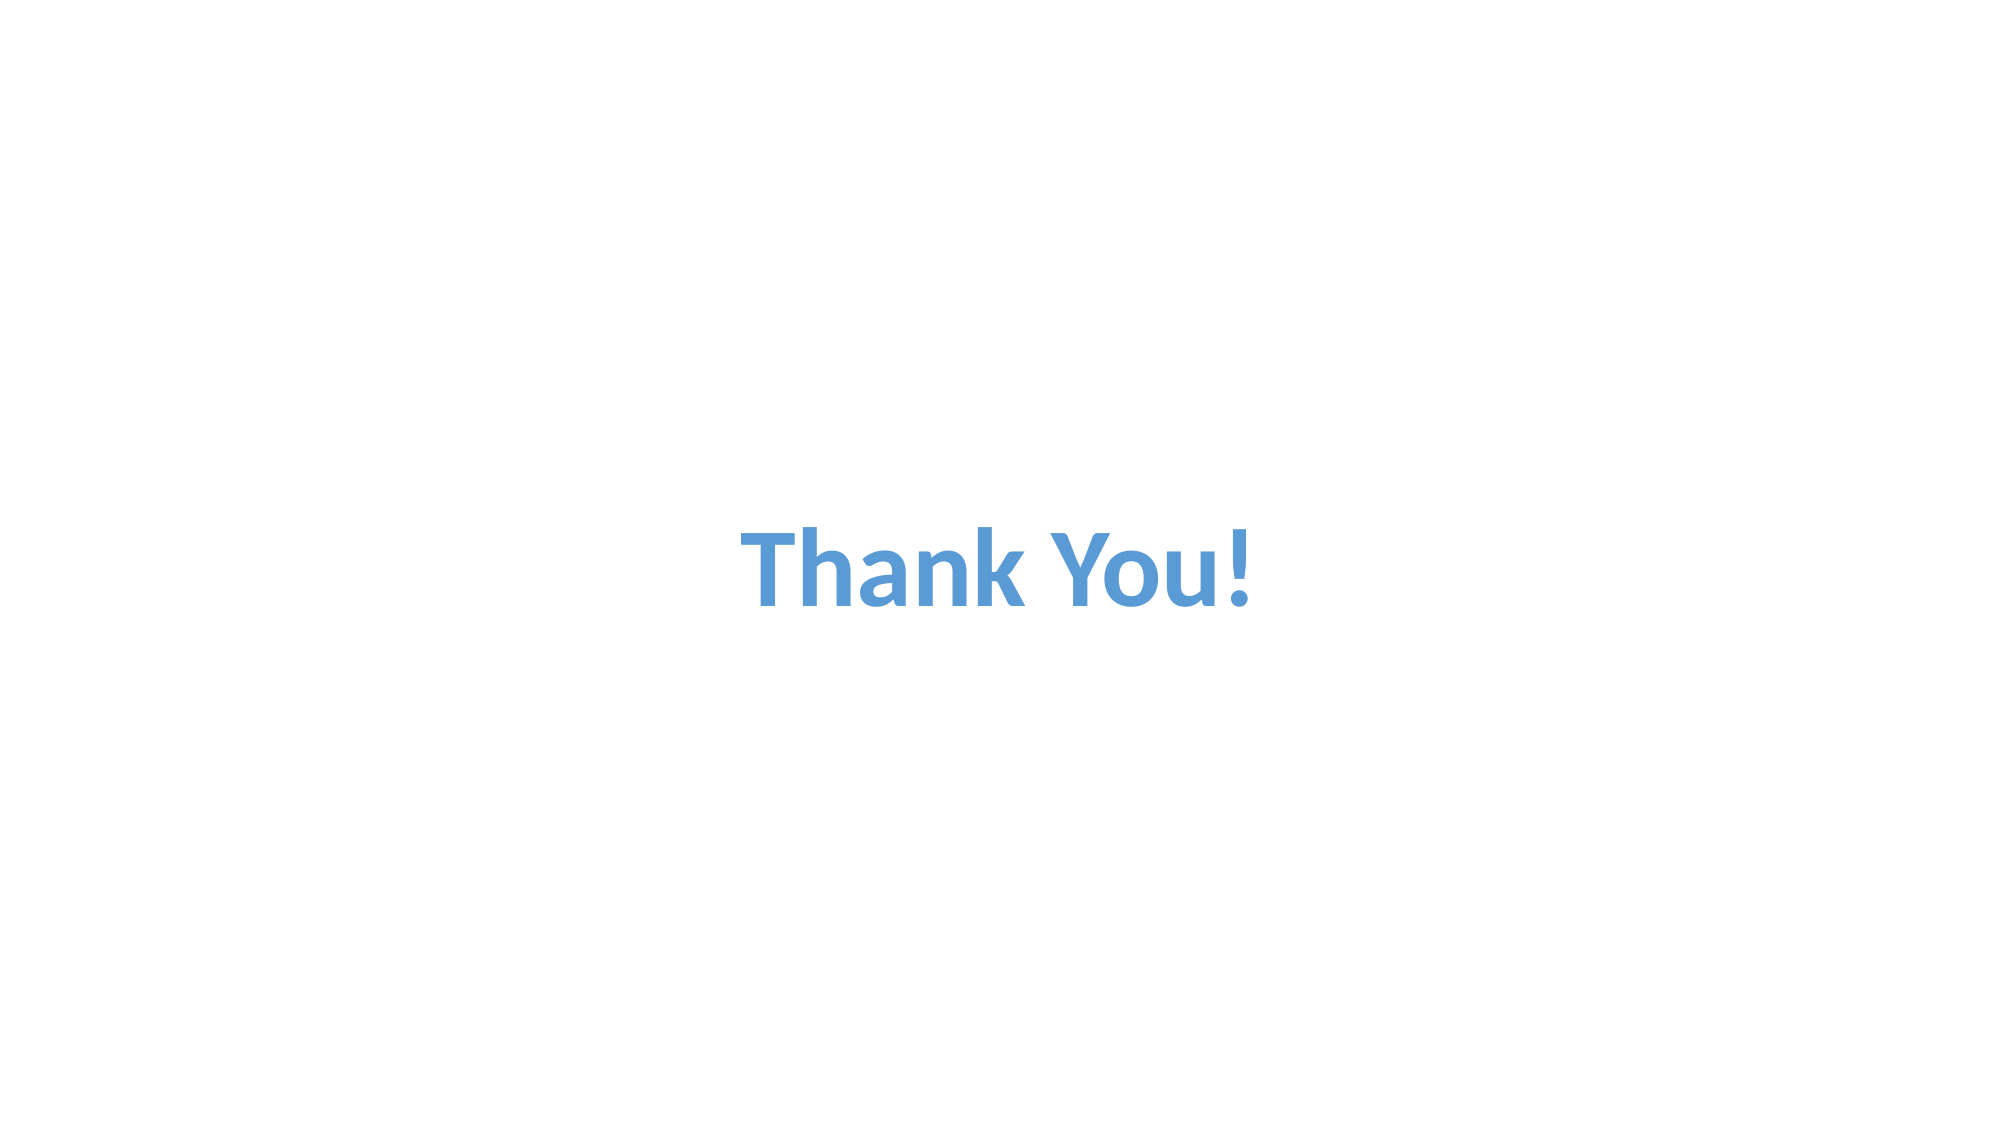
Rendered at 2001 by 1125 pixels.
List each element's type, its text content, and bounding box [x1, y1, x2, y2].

text_box Thank You! [725, 486, 1274, 637]
